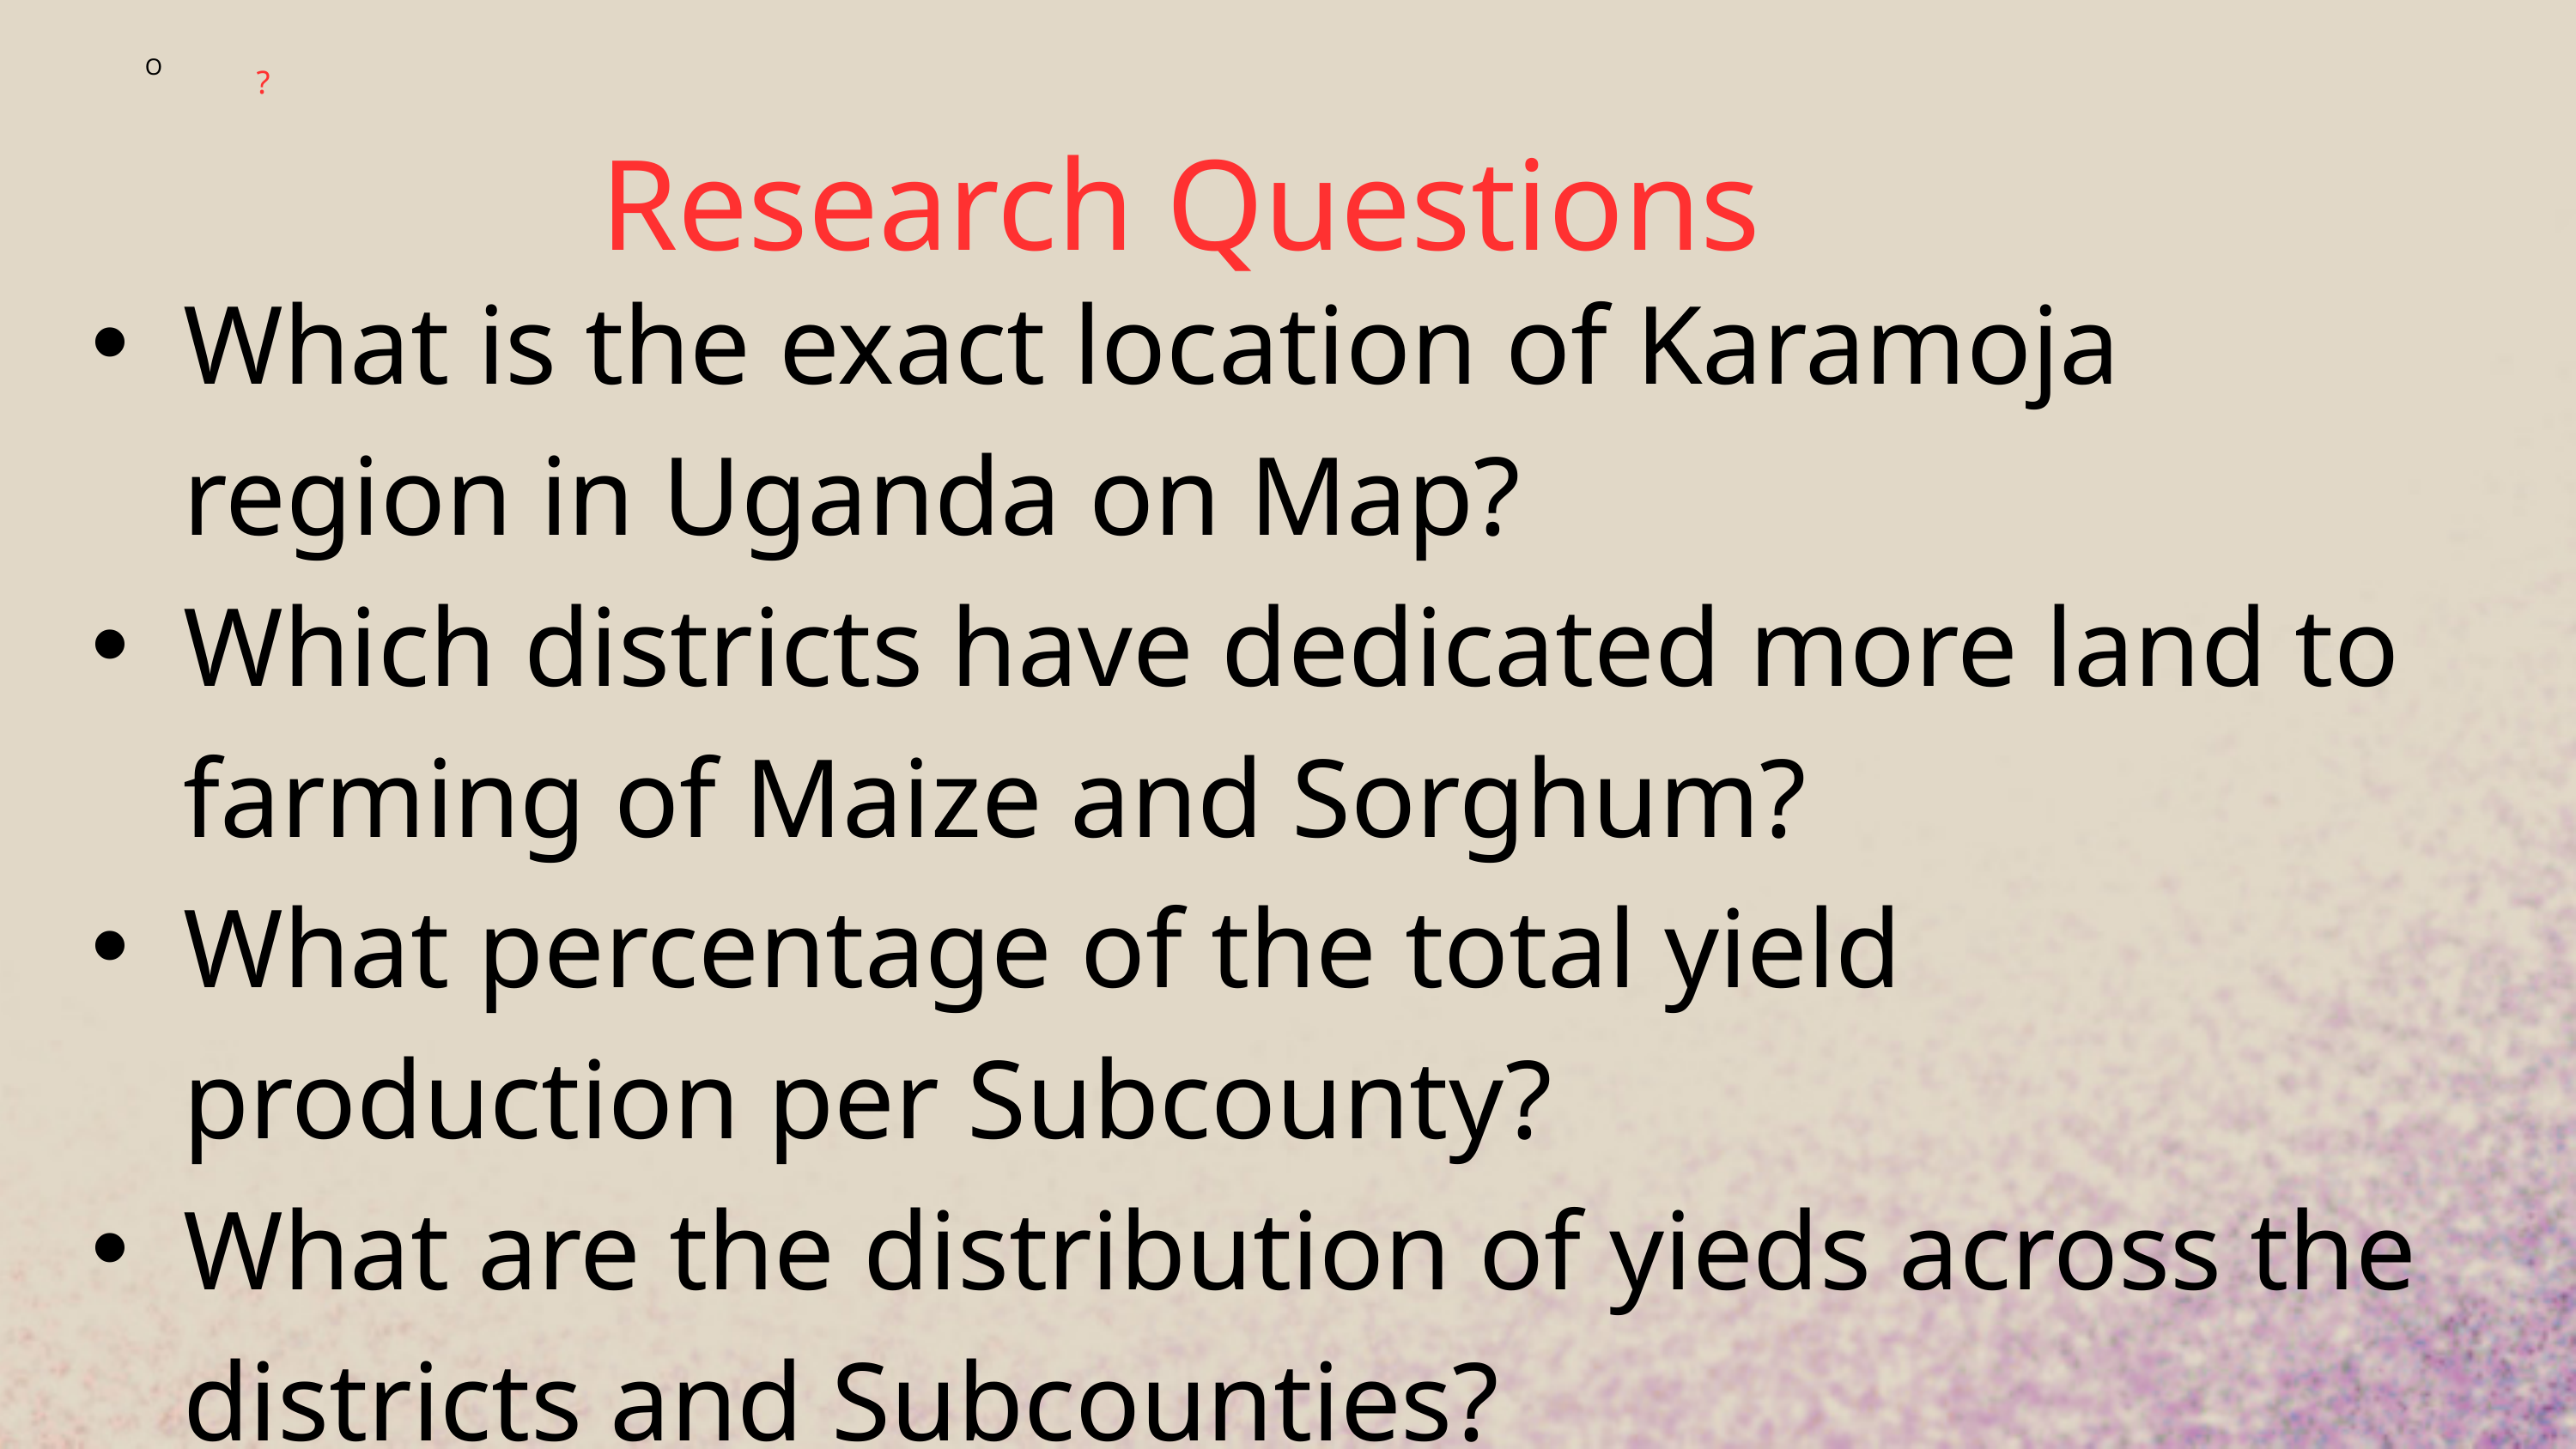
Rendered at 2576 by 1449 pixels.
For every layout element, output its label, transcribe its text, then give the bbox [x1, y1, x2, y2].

text_box [0, 0, 2576, 1449]
text_box What is the exact location of Karamoja region in Uganda on Map? Which districts have dedicated more land to farming of Maize and Sorghum? What percentage of the total yield production per Subcounty? What are the distribution of yieds across the districts and Subcounties? [0, 254, 2432, 1449]
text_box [144, 51, 2432, 116]
text_box ? Research Questions [256, 125, 2105, 276]
